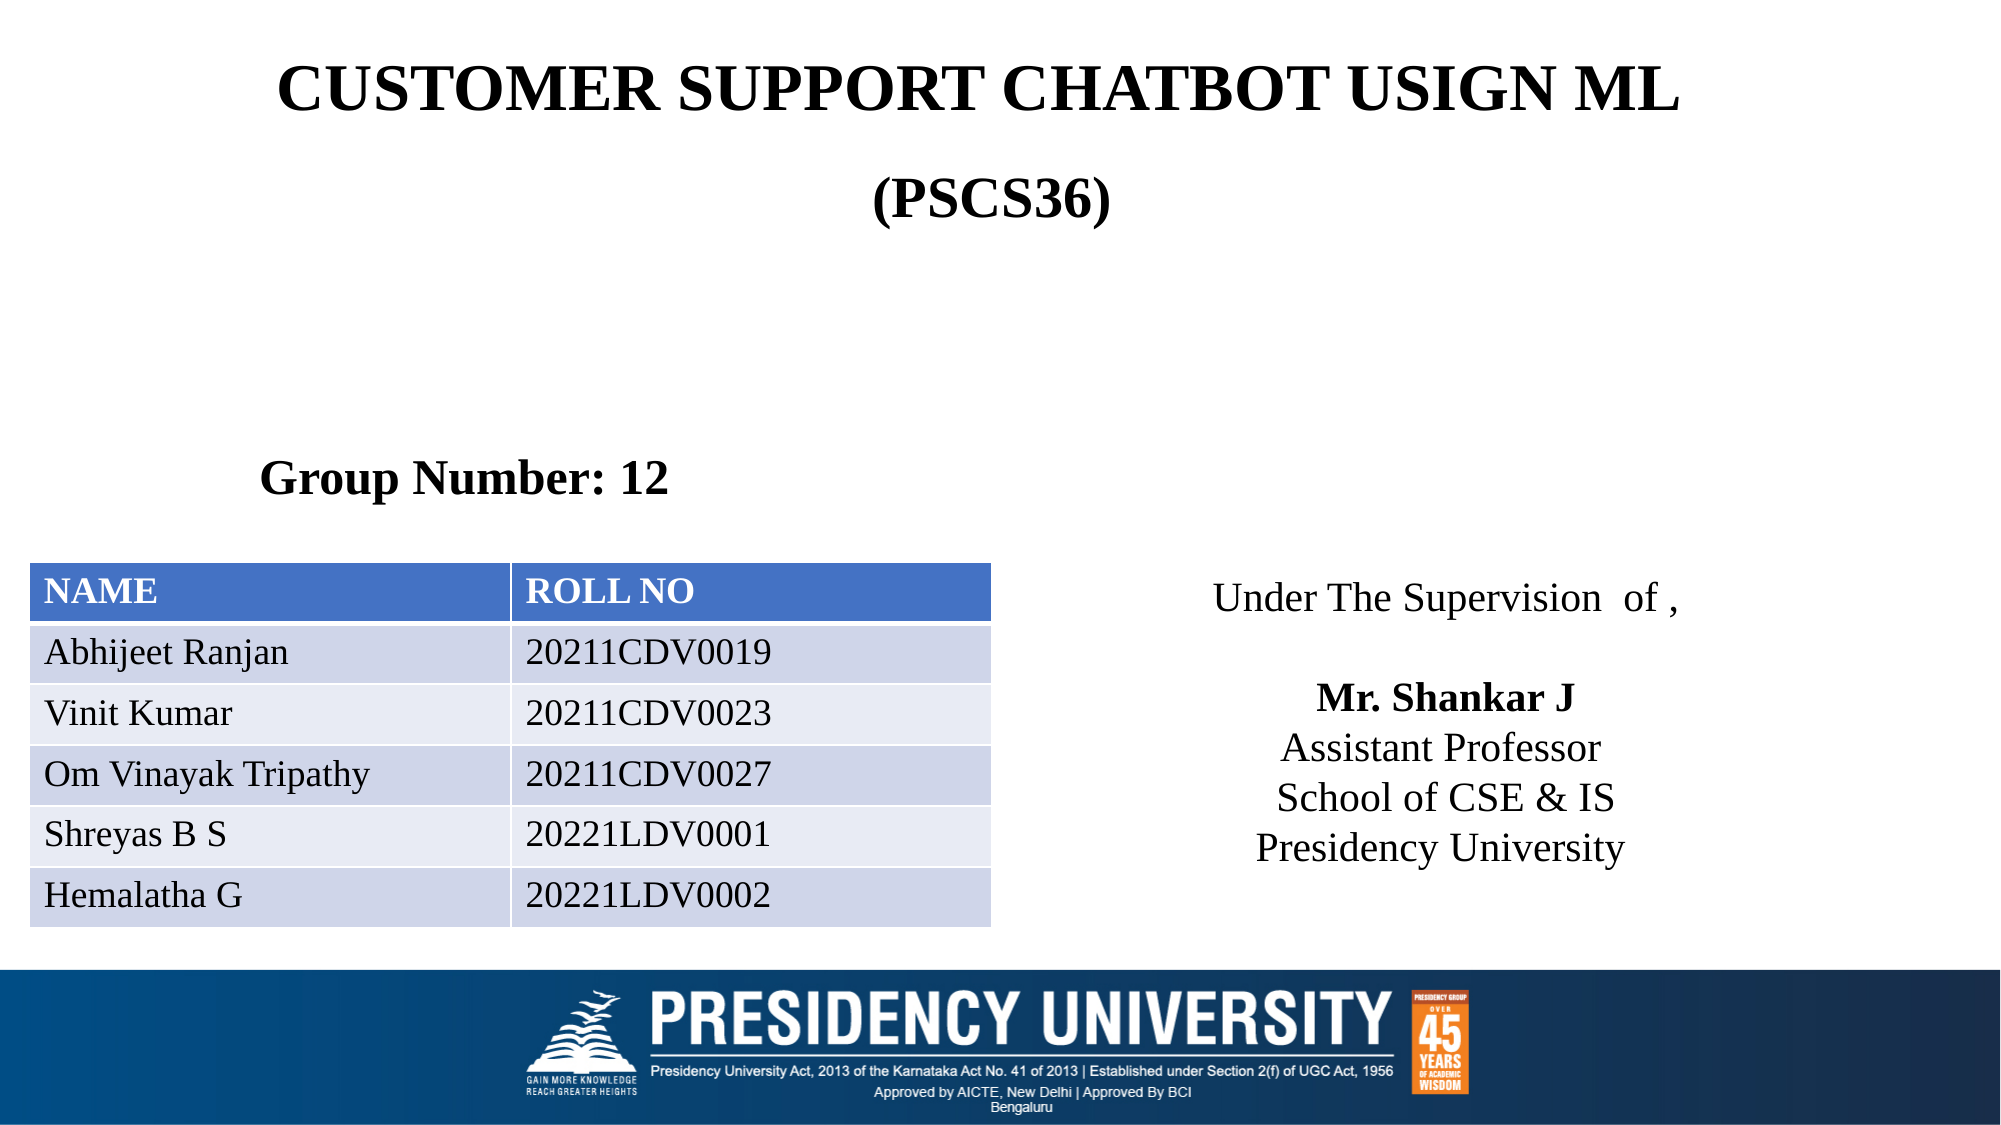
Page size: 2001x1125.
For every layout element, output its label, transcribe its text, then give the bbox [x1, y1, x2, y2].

text_box Group Number: 12 [180, 437, 749, 513]
table_cell 20221LDV0001 [512, 807, 991, 866]
table_cell 20211CDV0023 [512, 685, 991, 744]
table_cell Abhijeet Ranjan [30, 626, 510, 683]
table_cell 20221LDV0002 [512, 868, 991, 927]
picture [0, 0, 2001, 1125]
text_box (PSCS36) [114, 151, 1871, 321]
table_cell Hemalatha G [30, 868, 510, 927]
table_cell 20211CDV0027 [512, 746, 991, 805]
table_cell Shreyas B S [30, 807, 510, 866]
table_header ROLL NO [512, 563, 991, 621]
table_header NAME [30, 563, 510, 621]
table_cell 20211CDV0019 [512, 626, 991, 683]
table_cell Vinit Kumar [30, 685, 510, 744]
title CUSTOMER SUPPORT CHATBOT USIGN ML [129, 37, 1830, 132]
text_box Under The Supervision of , Mr. Shankar J Assistant Professor School of CSE & IS Presidency University [1075, 562, 1818, 878]
table_cell Om Vinayak Tripathy [30, 746, 510, 805]
